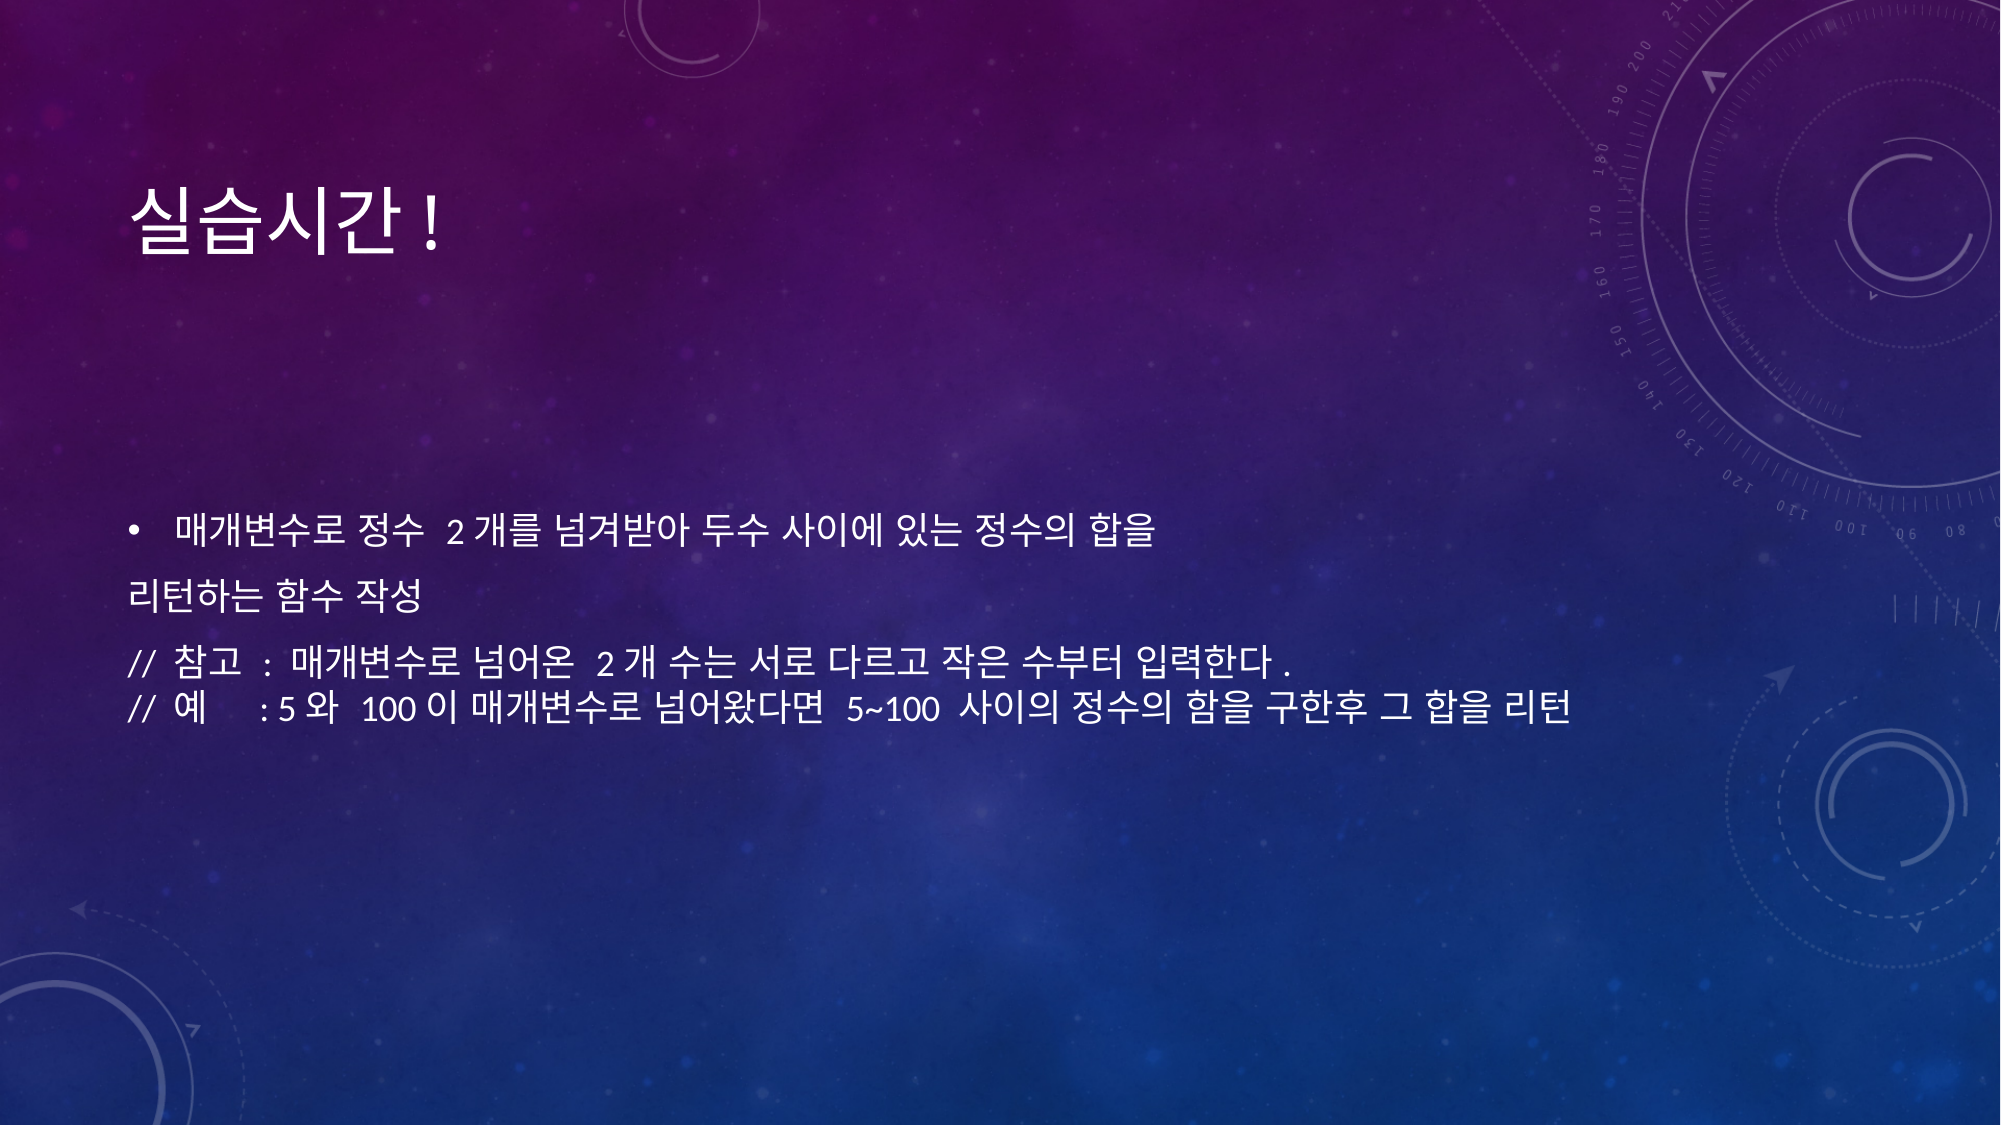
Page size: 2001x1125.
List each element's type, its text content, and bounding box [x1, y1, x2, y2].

title 실습시간! [112, 99, 1775, 339]
list 매개변수로 정수 2개를 넘겨받아 두수 사이에 있는 정수의 합을 리턴하는 함수 작성 // 참고 : 매개변수로 넘어온 2개 수는 서로 다르고 작은 수부터 입력한다. // 예 : 5와 100이 매개변수로 넘어왔다면 5~100 사이의 정수의 함을 구한후 그 합을 리턴 [112, 351, 1775, 950]
picture [0, 0, 2001, 1125]
